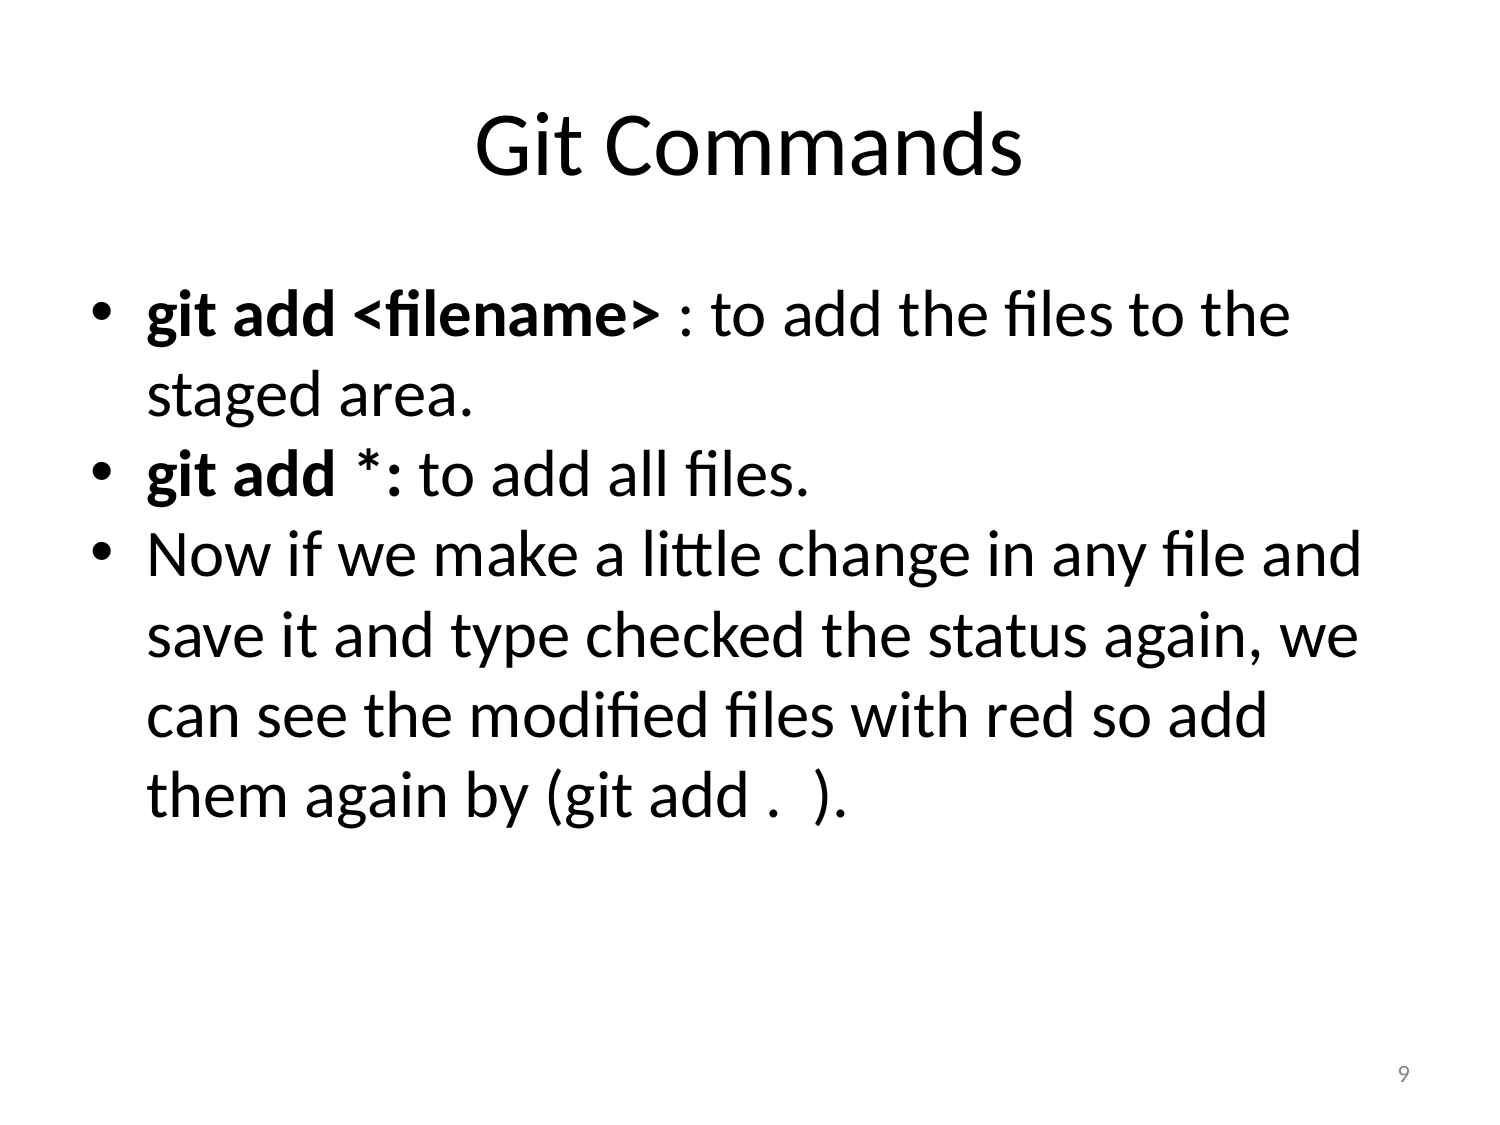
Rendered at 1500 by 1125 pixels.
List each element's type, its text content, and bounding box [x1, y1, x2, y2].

title Git Commands [75, 45, 1425, 233]
list git add <filename> : to add the files to the staged area. git add *: to add all files. Now if we make a little change in any file and save it and type checked the status again, we can see the modified files with red so add them again by (git add . ). [75, 262, 1425, 1005]
slide_number 9 [1074, 1042, 1425, 1103]
